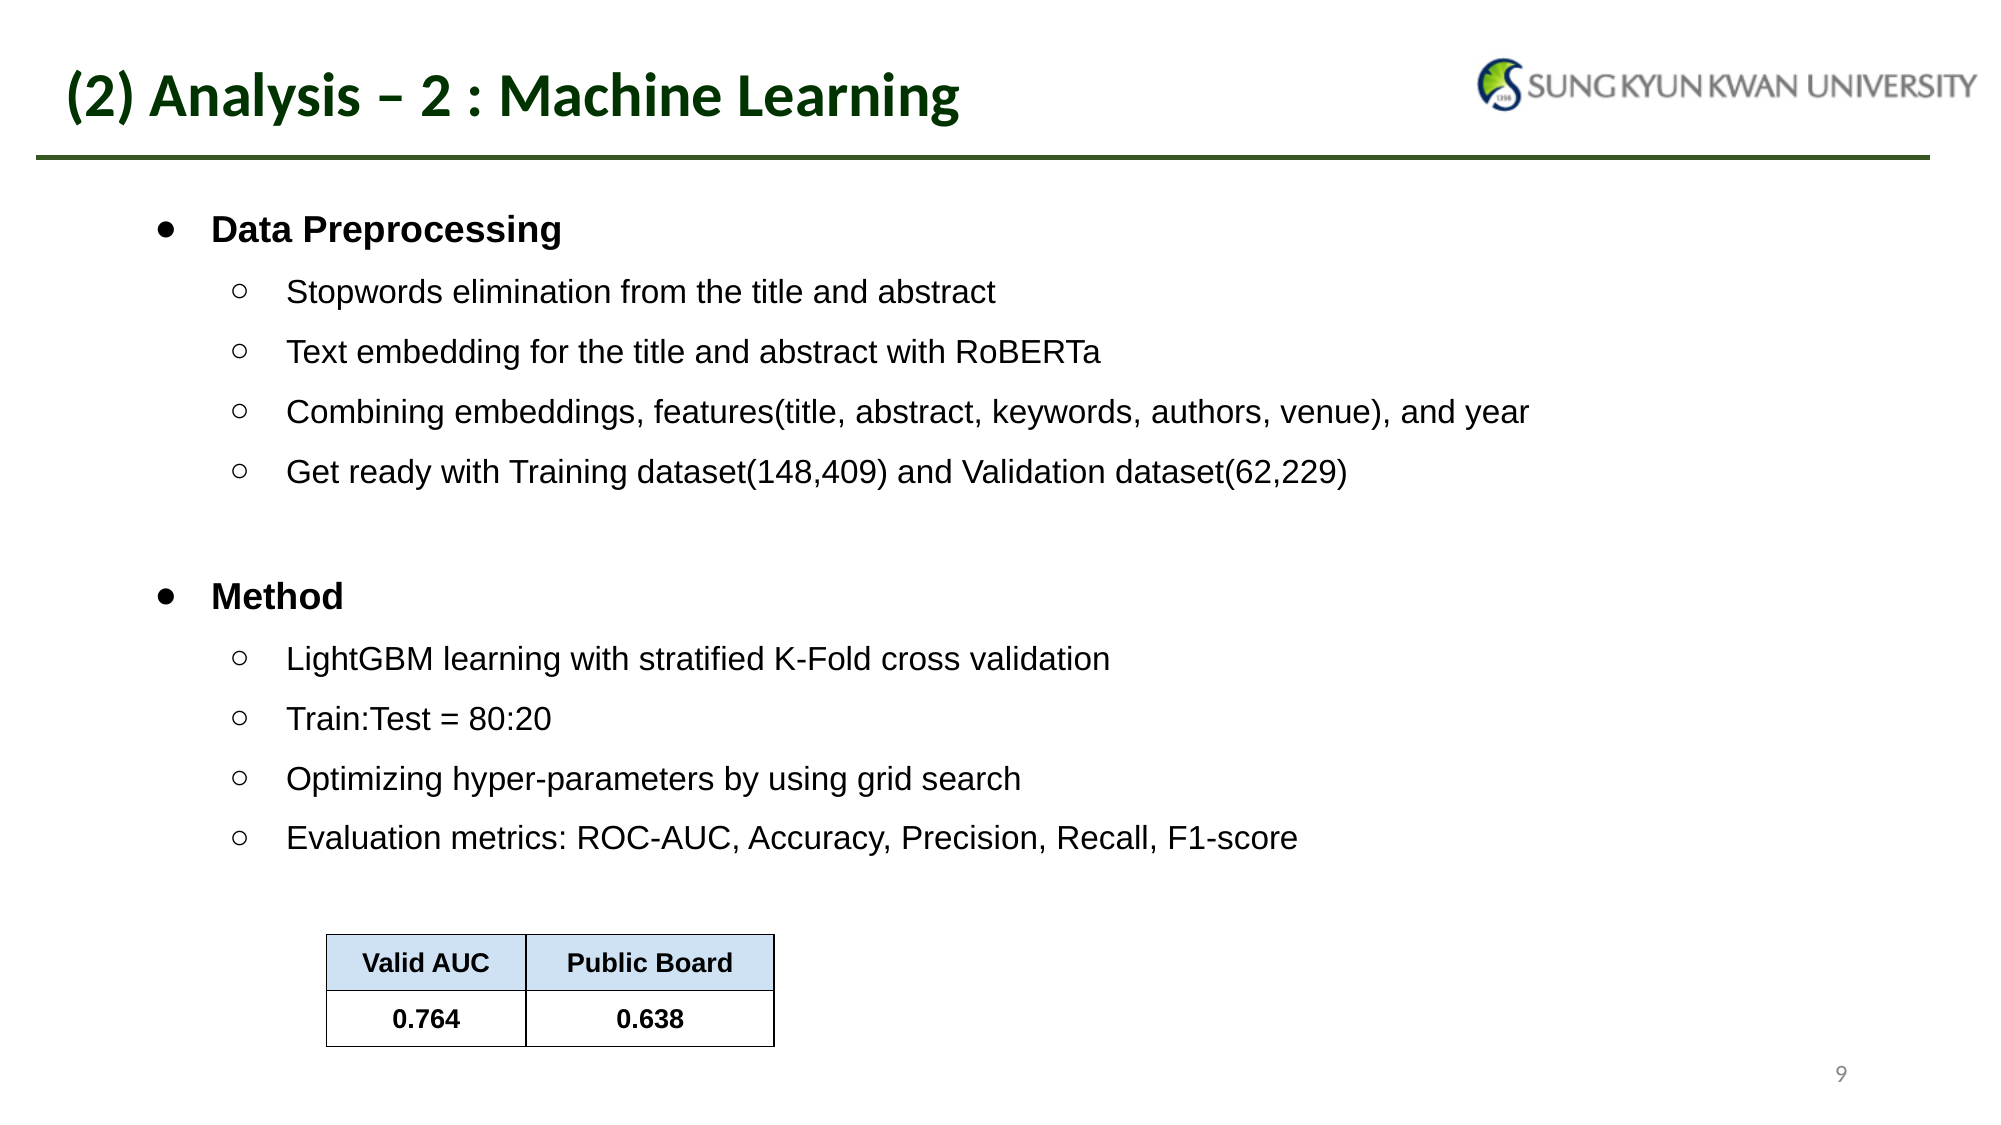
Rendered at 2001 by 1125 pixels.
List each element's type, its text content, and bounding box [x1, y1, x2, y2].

title (2) Analysis – 2 : Machine Learning [50, 35, 2000, 158]
slide_number ‹#› [1412, 1042, 1863, 1103]
text_box [96, 143, 1836, 227]
table_header Valid AUC [327, 935, 525, 990]
table_cell 0.764 [327, 991, 525, 1046]
table_header Public Board [527, 935, 773, 990]
text_box Data Preprocessing Stopwords elimination from the title and abstract Text embedding for the title and abstract with RoBERTa Combining embeddings, features(title, abstract, keywords, authors, venue), and year Get ready with Training dataset(148,409) and Validation dataset(62,229) Method LightGBM learning with stratified K-Fold cross validation Train:Test = 80:20 Optimizing hyper-parameters by using grid search Evaluation metrics: ROC-AUC, Accuracy, Precision, Recall, F1-score [120, 167, 1849, 872]
table_cell 0.638 [527, 991, 773, 1046]
text_box [121, 175, 1988, 1033]
